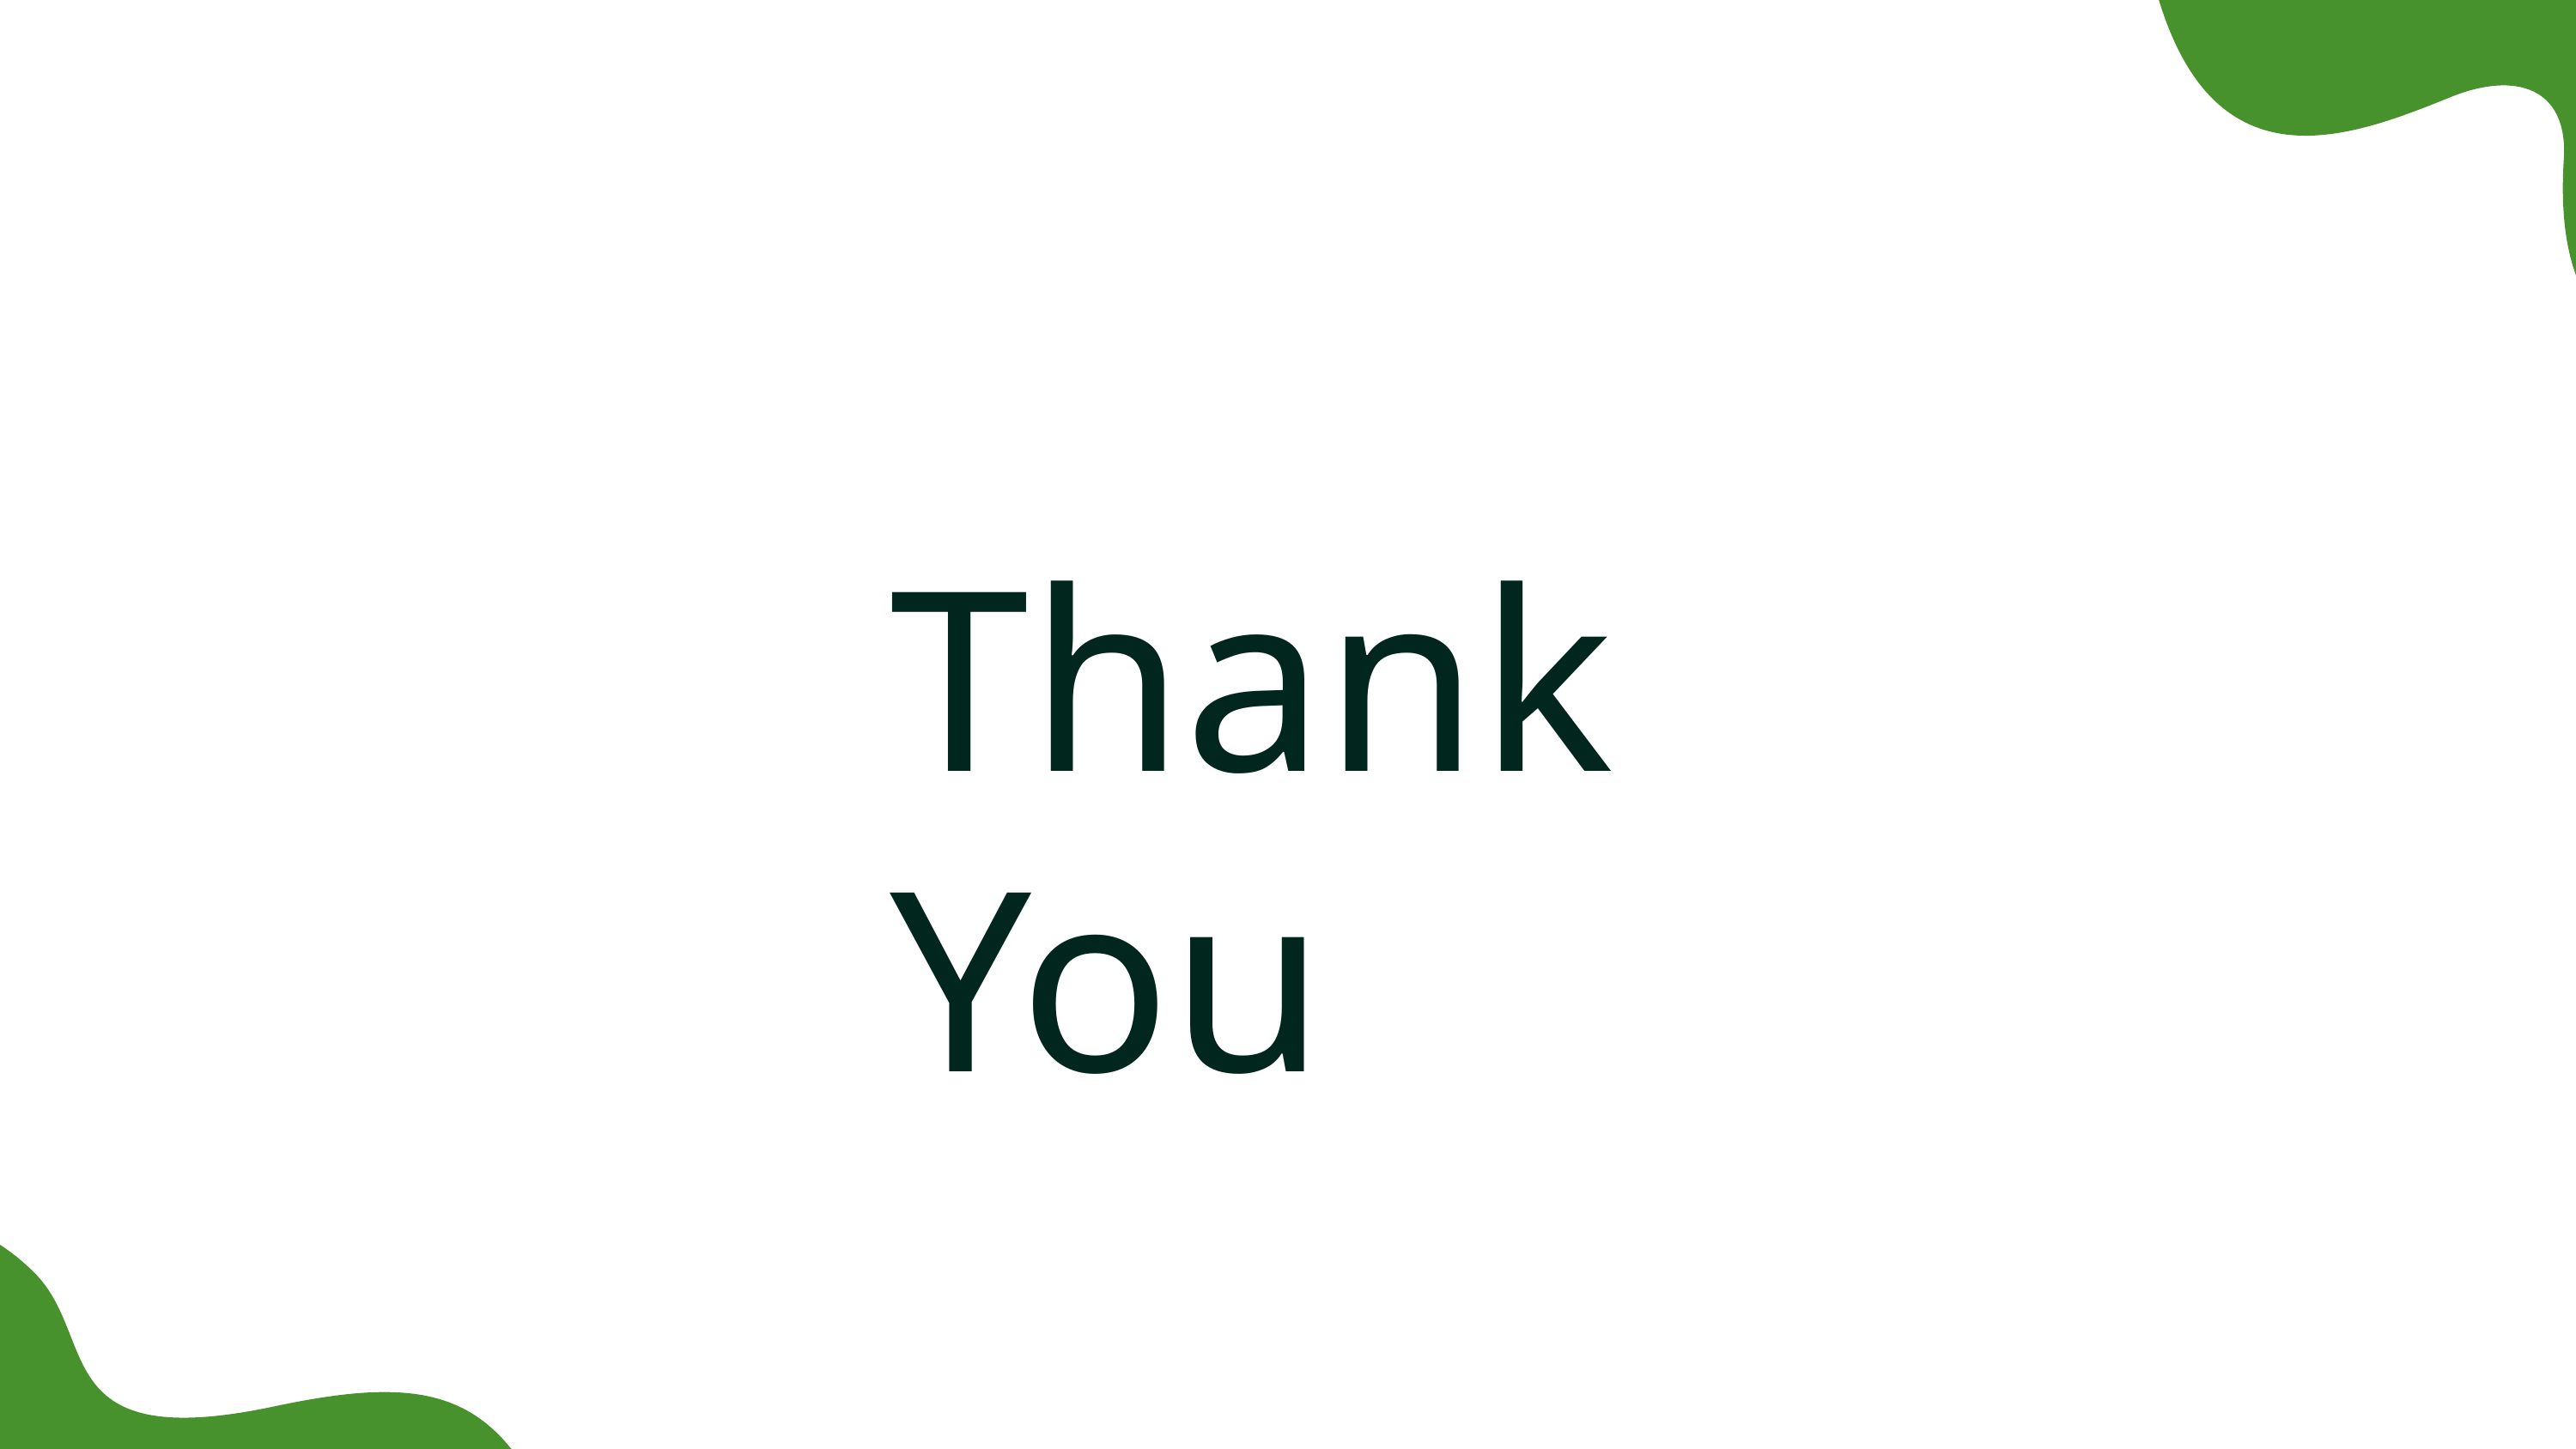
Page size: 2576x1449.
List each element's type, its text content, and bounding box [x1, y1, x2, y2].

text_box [2227, 0, 2576, 464]
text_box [24, 979, 321, 1449]
text_box Thank You [890, 520, 1818, 1122]
